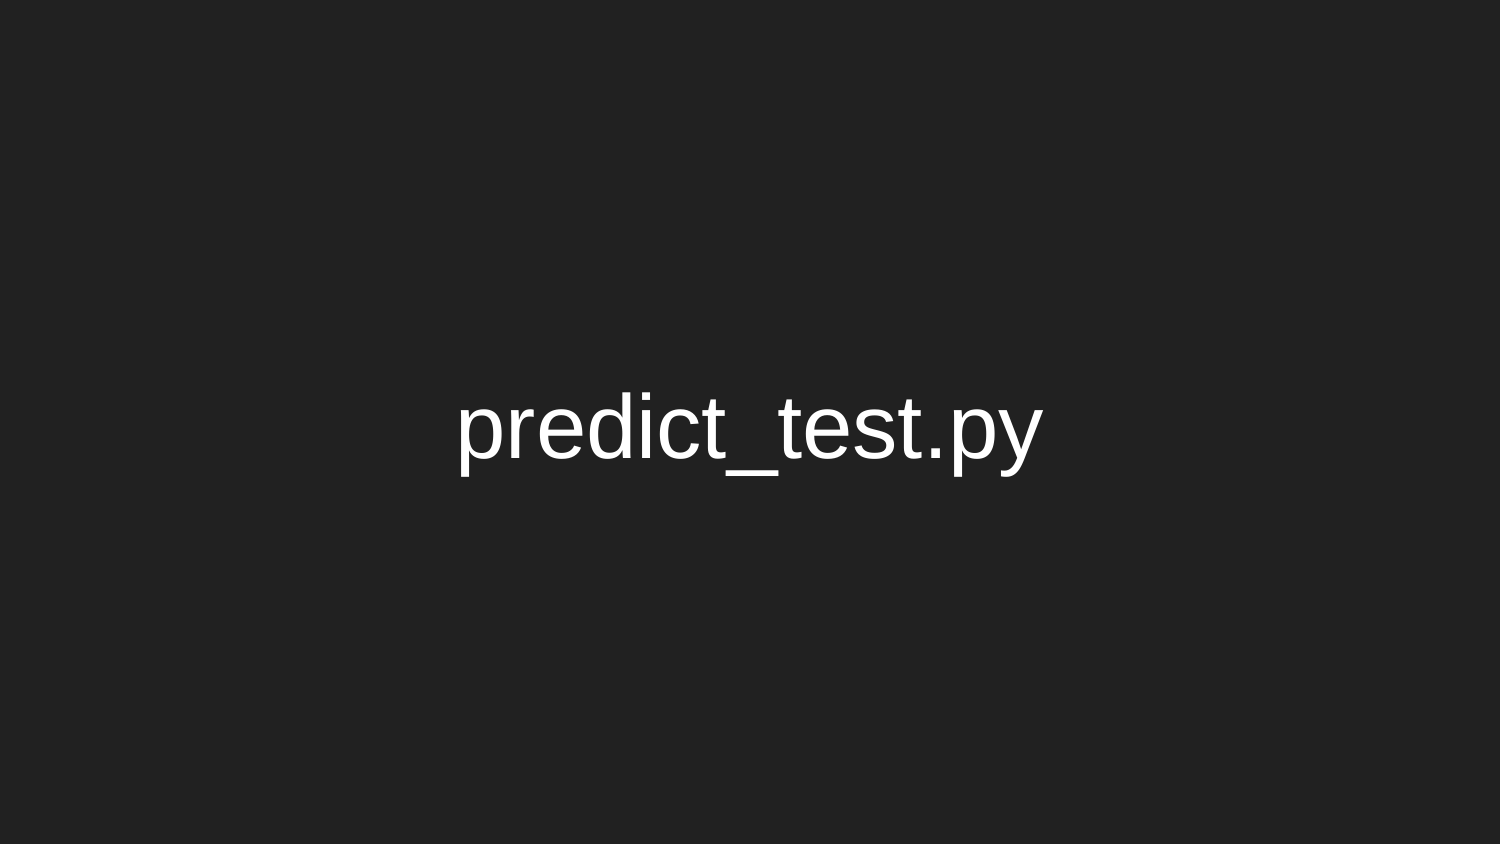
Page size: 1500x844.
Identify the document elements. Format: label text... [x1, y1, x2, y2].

title predict_test.py [308, 351, 1192, 493]
